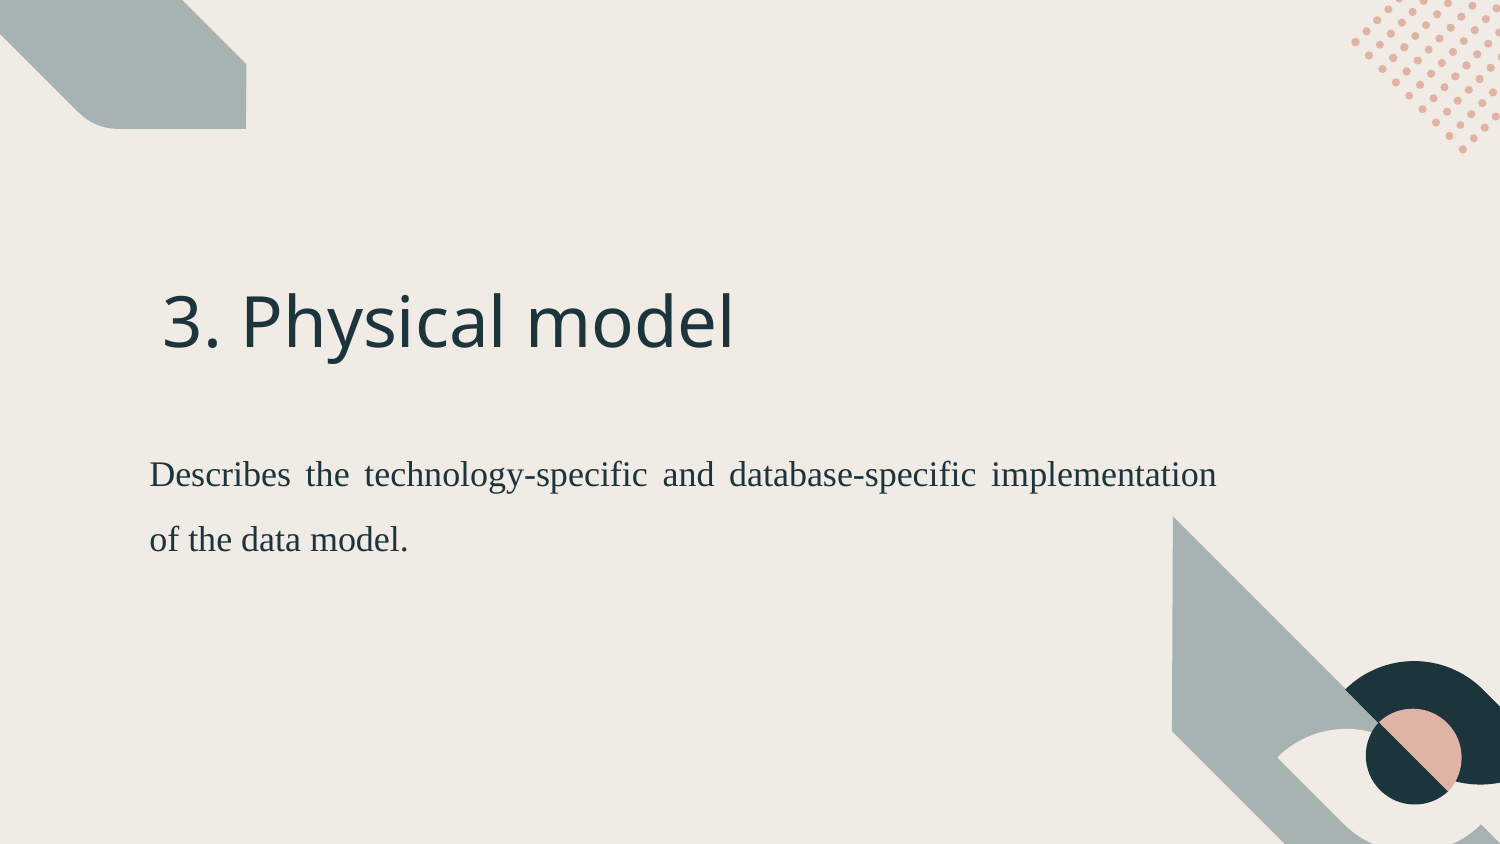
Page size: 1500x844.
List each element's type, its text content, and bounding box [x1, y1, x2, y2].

title 3. Physical model [147, 225, 951, 371]
list Describes the technology-specific and database-specific implementation of the data model. [134, 421, 1235, 567]
